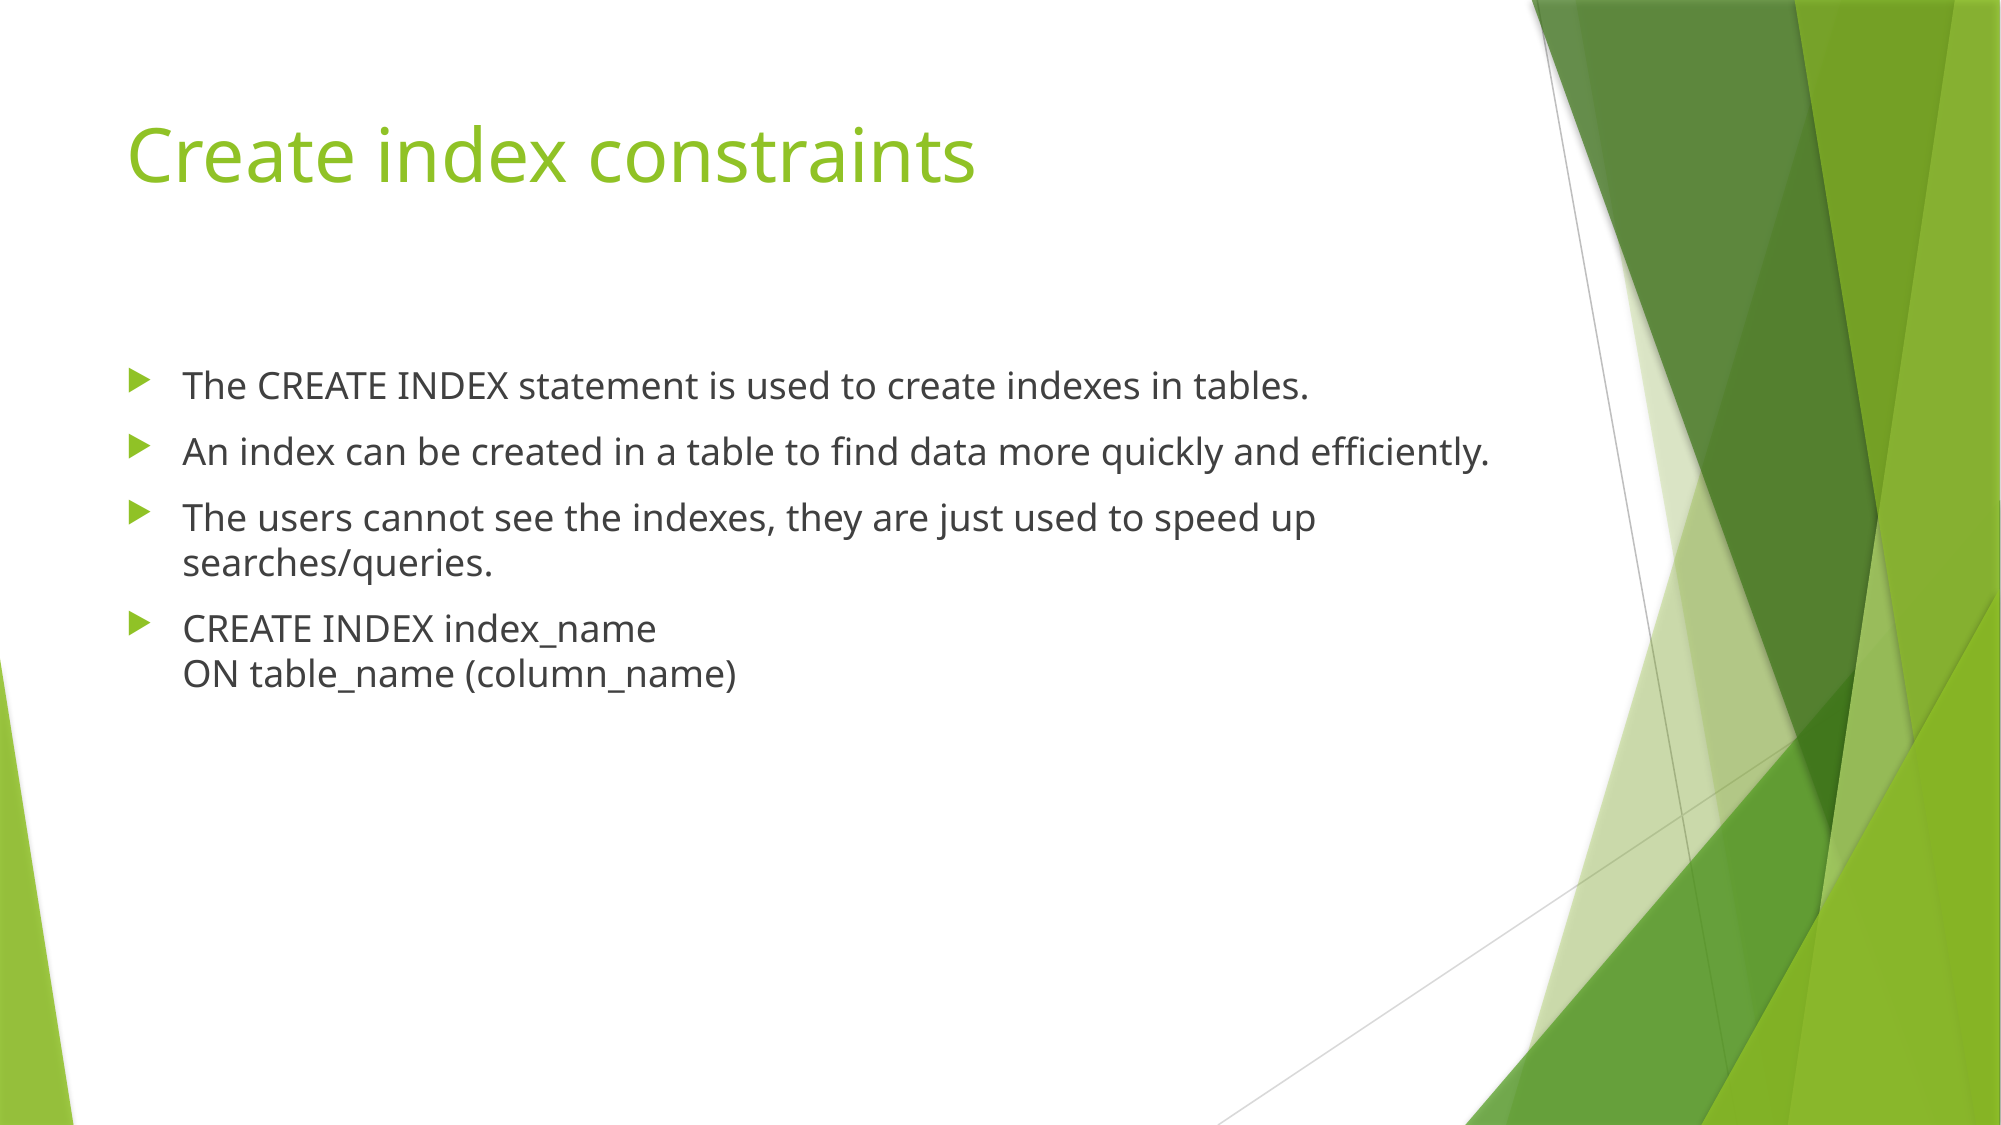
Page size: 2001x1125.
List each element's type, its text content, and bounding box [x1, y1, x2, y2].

title Create index constraints [111, 99, 1522, 317]
list The CREATE INDEX statement is used to create indexes in tables. An index can be created in a table to find data more quickly and efficiently. The users cannot see the indexes, they are just used to speed up searches/queries. CREATE INDEX index_name ON table_name (column_name) [111, 354, 1522, 992]
